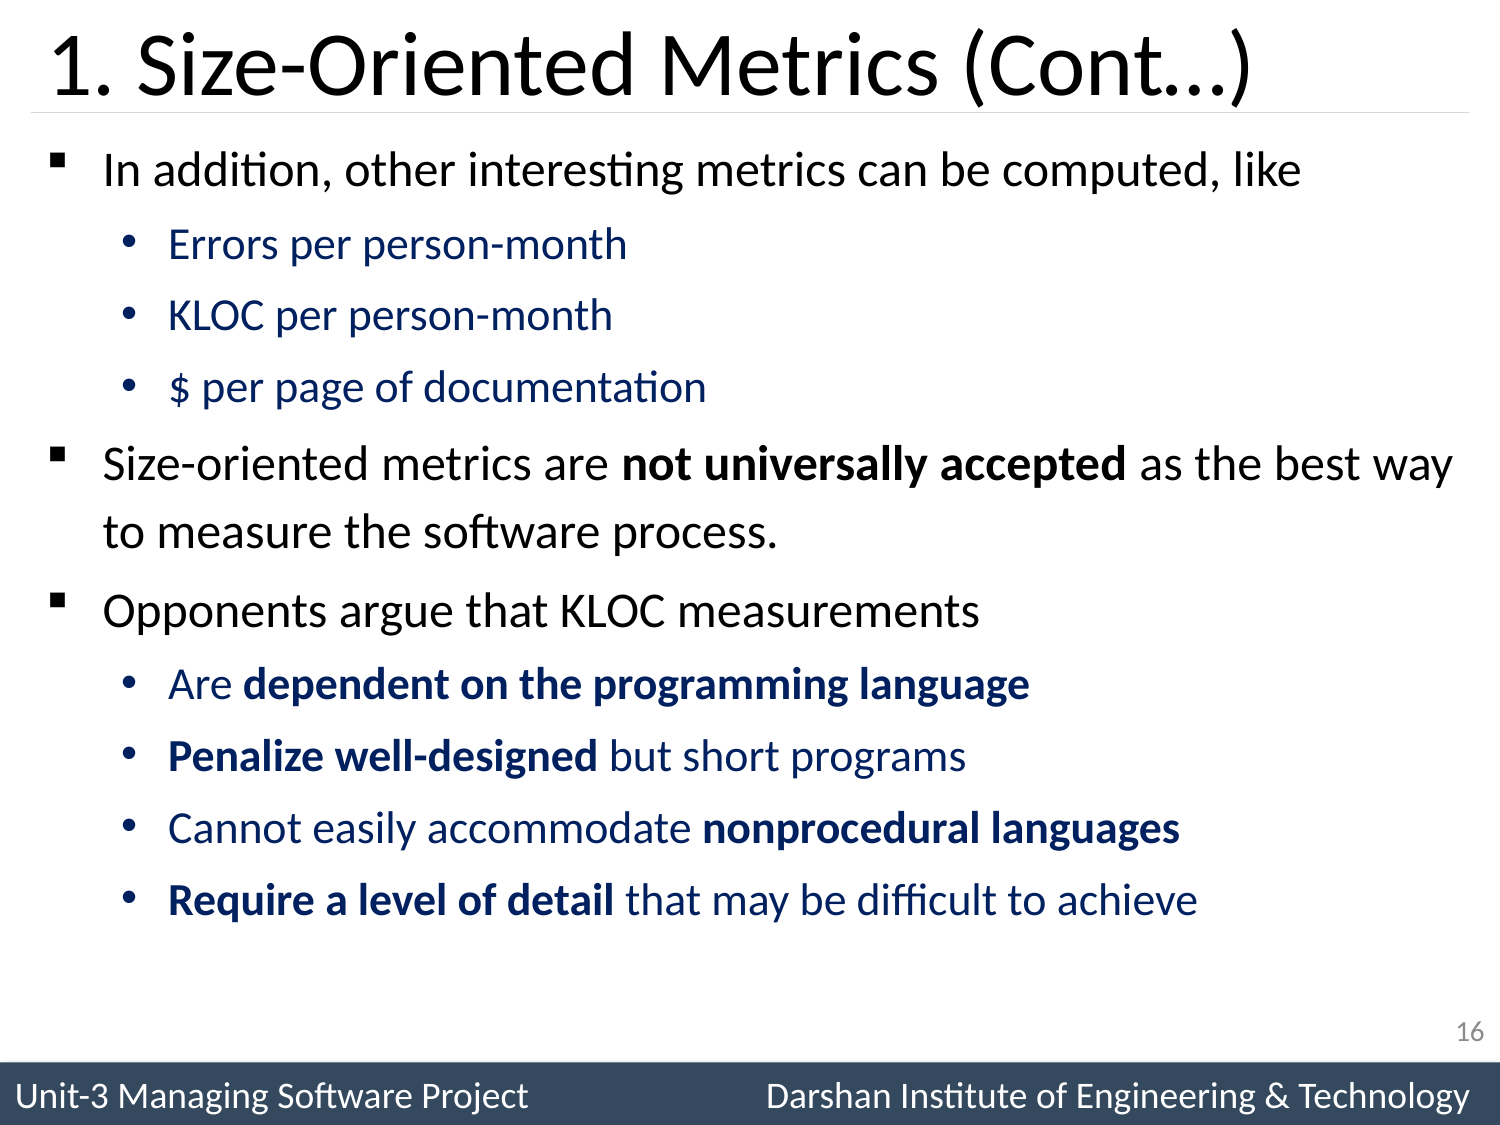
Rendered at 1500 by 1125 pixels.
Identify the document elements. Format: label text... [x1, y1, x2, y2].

slide_number 16 [1149, 999, 1500, 1060]
list In addition, other interesting metrics can be computed, like Errors per person-month KLOC per person-month $ per page of documentation Size-oriented metrics are not universally accepted as the best way to measure the software process. Opponents argue that KLOC measurements Are dependent on the programming language Penalize well-designed but short programs Cannot easily accommodate nonprocedural languages Require a level of detail that may be difficult to achieve [31, 120, 1469, 1046]
title 1. Size-Oriented Metrics (Cont…) [31, 0, 1469, 120]
